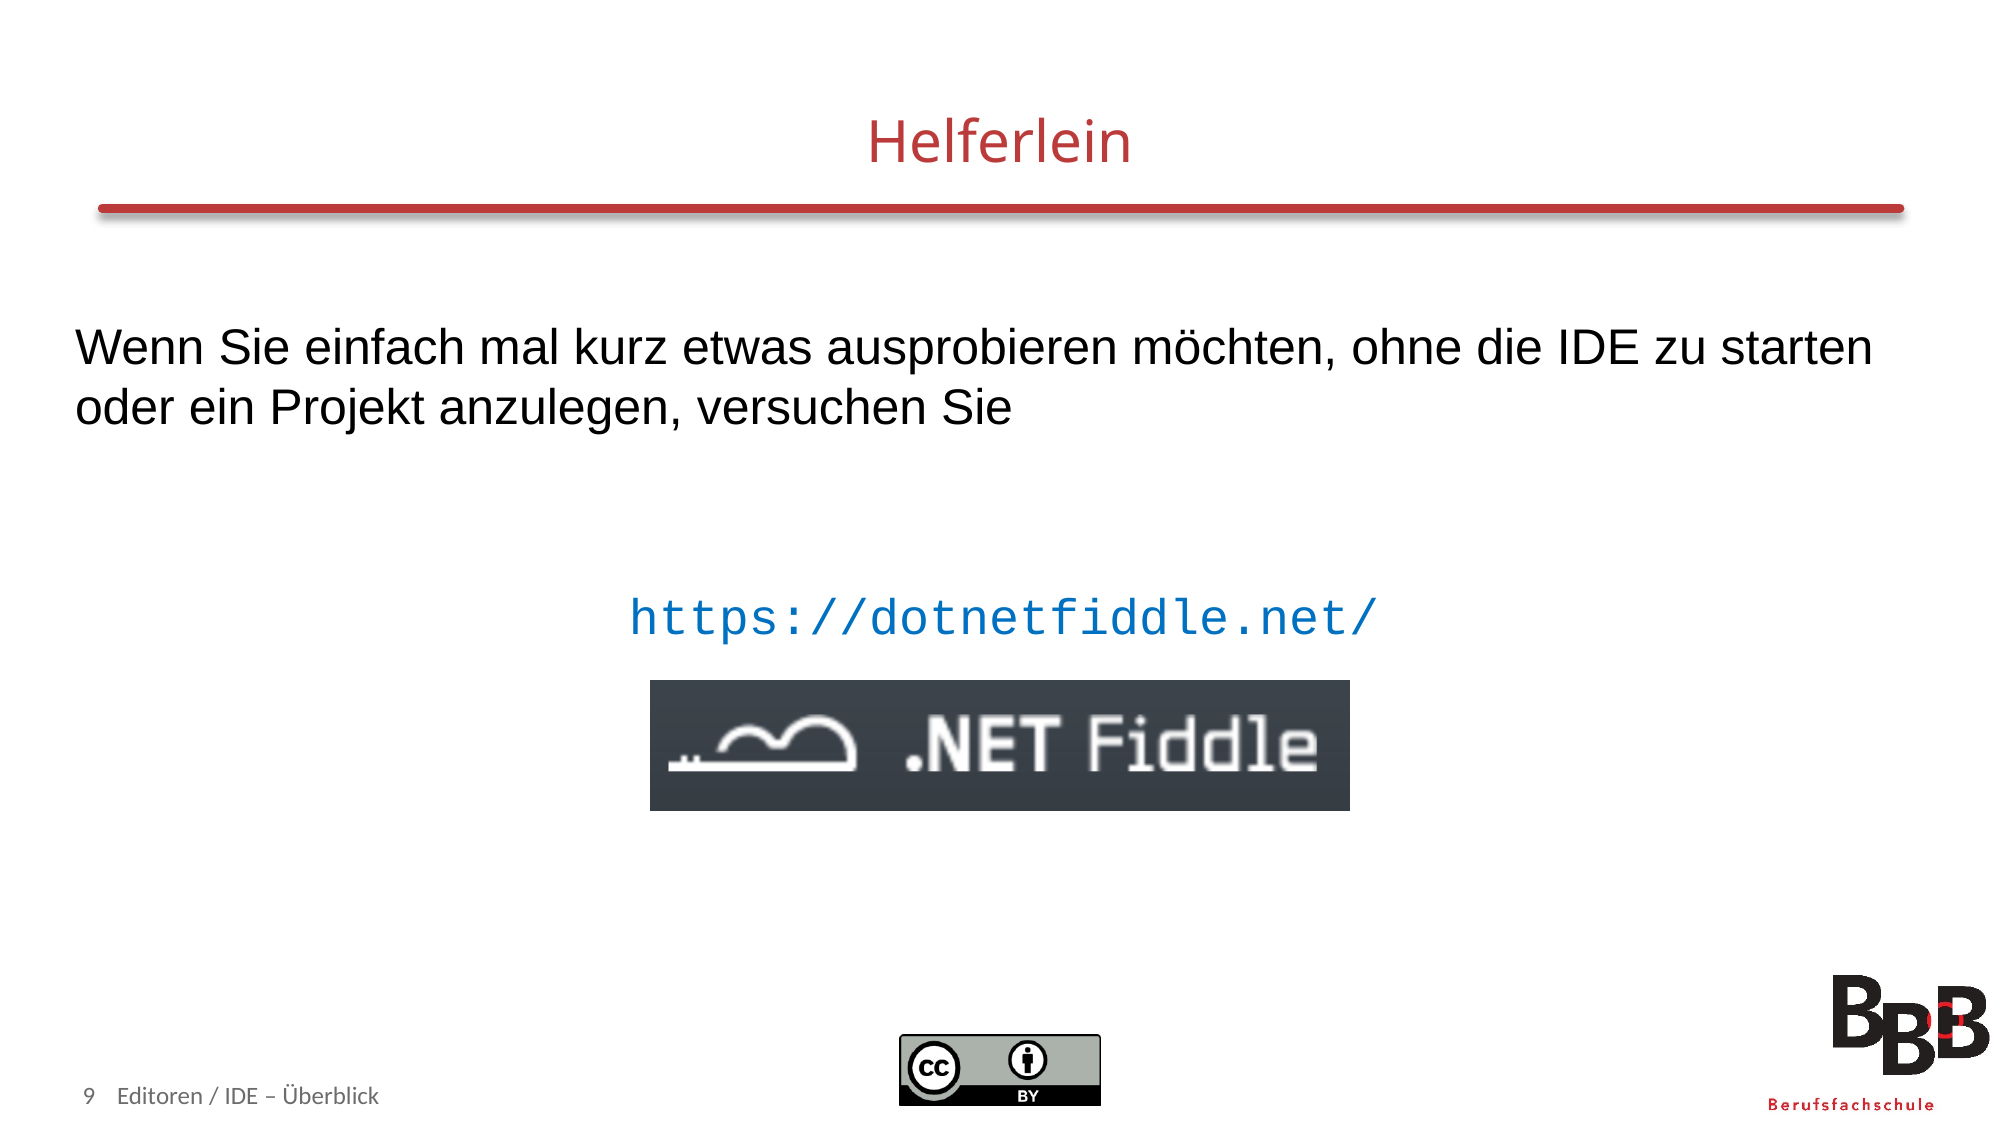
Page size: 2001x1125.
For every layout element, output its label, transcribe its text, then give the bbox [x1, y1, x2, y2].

title Helferlein [99, 45, 1900, 233]
picture [899, 1034, 1101, 1106]
picture [1767, 975, 1990, 1114]
picture [650, 680, 1350, 811]
slide_number 9 [0, 1065, 111, 1125]
footer Editoren / IDE – Überblick [111, 1065, 736, 1125]
list Wenn Sie einfach mal kurz etwas ausprobieren möchten, ohne die IDE zu starten oder ein Projekt anzulegen, versuchen Sie https://dotnetfiddle.net/ [75, 314, 1934, 1024]
